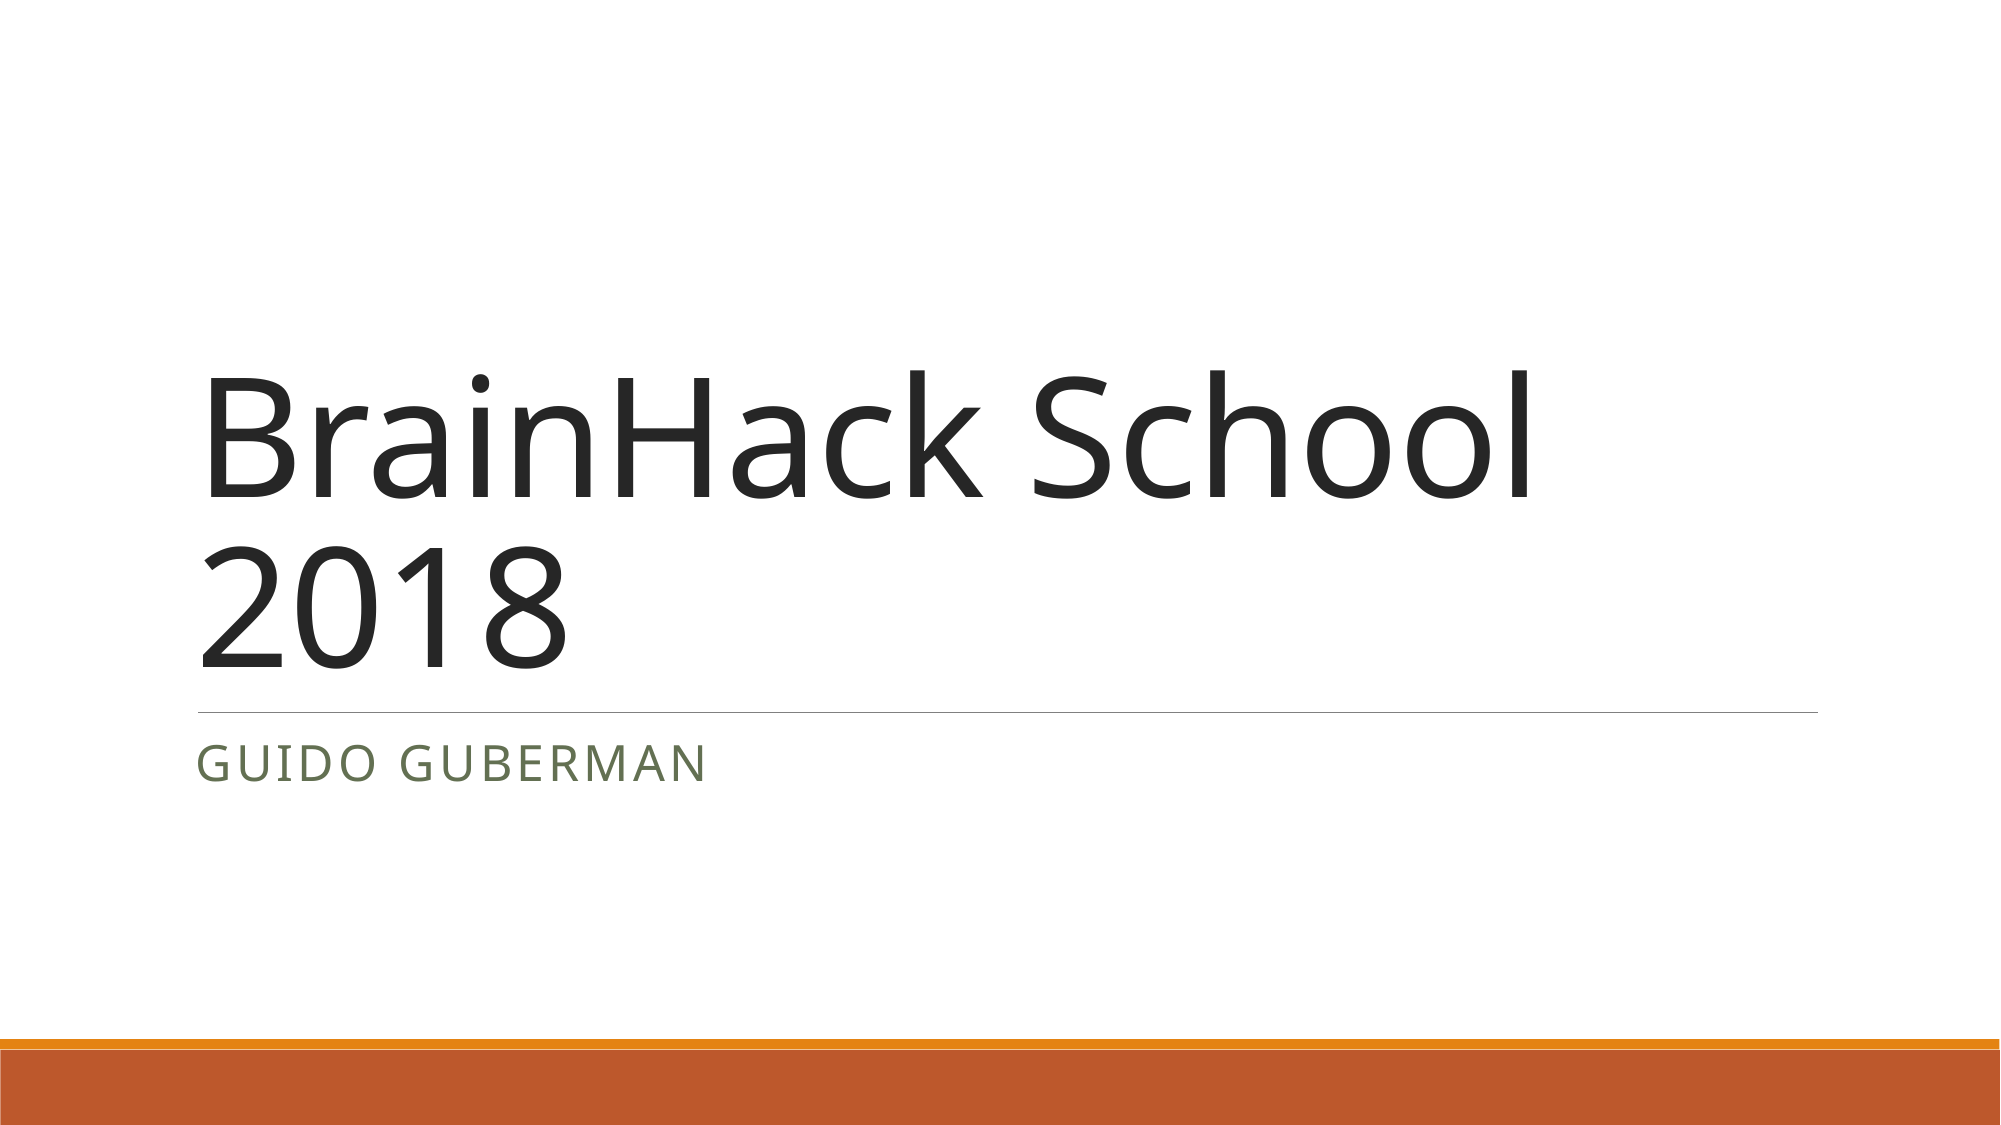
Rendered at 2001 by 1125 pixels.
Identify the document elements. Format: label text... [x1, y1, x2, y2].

subtitle Guido Guberman [180, 730, 1831, 919]
title BrainHack School 2018 [180, 124, 1830, 710]
